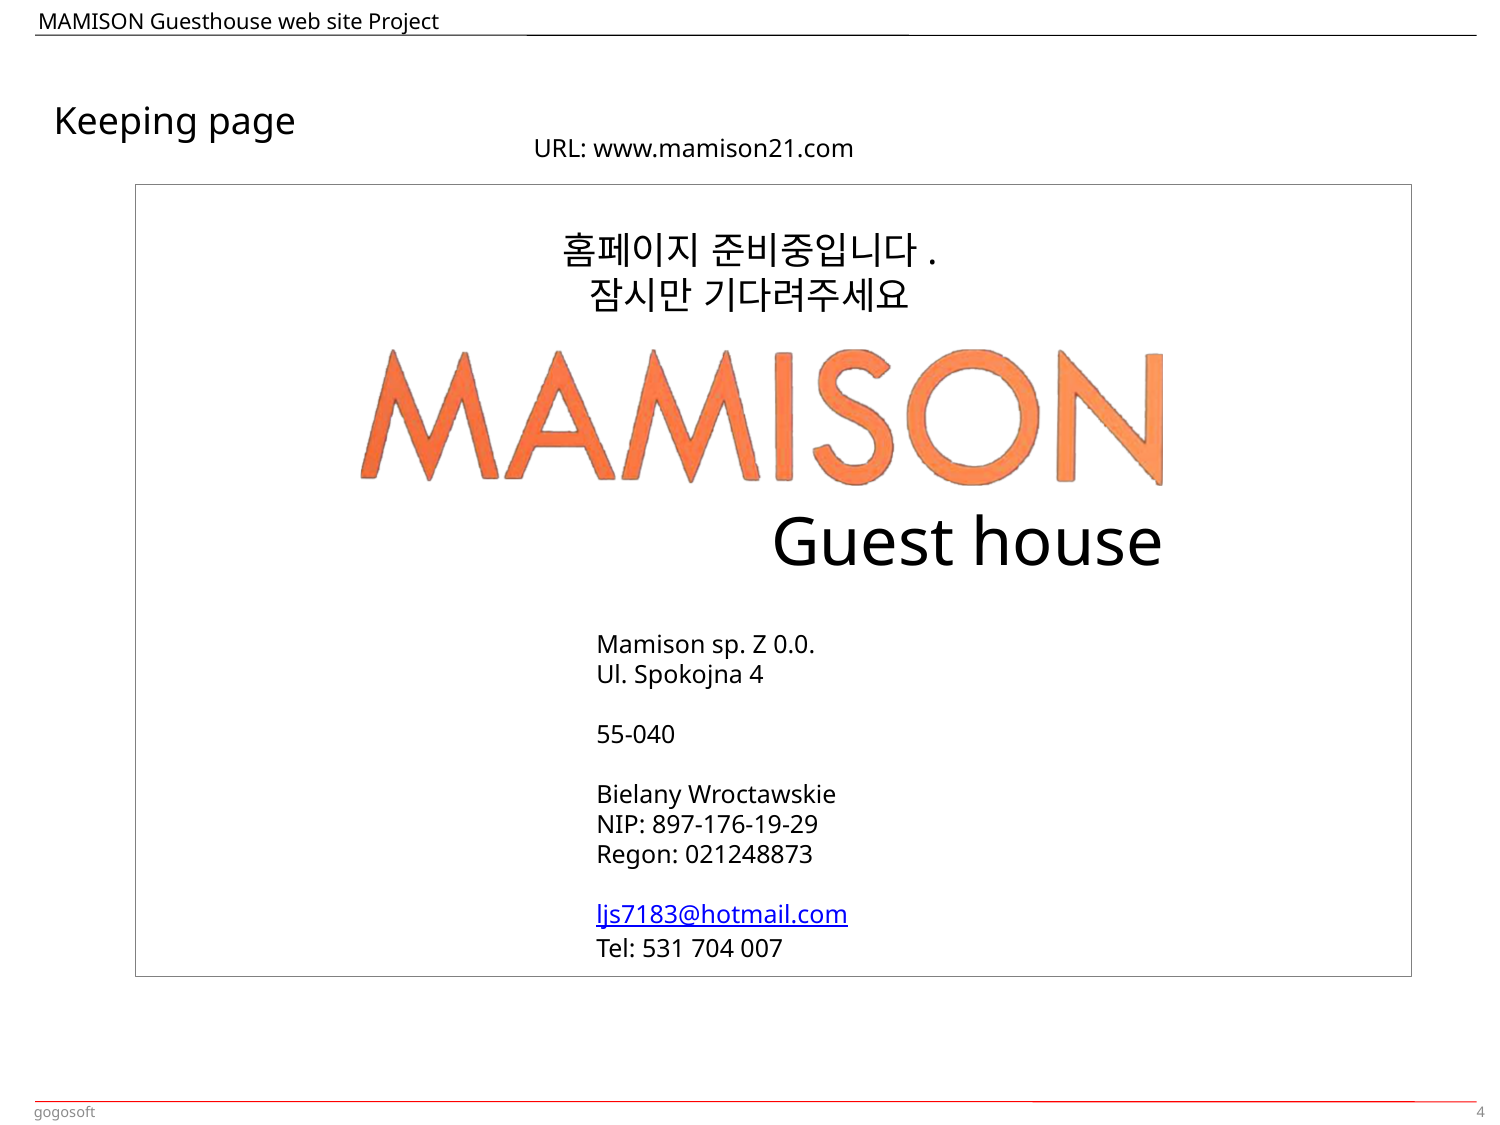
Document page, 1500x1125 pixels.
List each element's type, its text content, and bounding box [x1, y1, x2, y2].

text_box [134, 182, 1413, 978]
picture [693, 16, 830, 820]
footer gogosoft [0, 1101, 129, 1125]
text_box URL: www.mamison21.com [834, 125, 870, 171]
slide_number 4 [1149, 1100, 1500, 1125]
text_box Keeping page [38, 89, 312, 150]
text_box URL: www.mamison21.com [518, 125, 688, 171]
